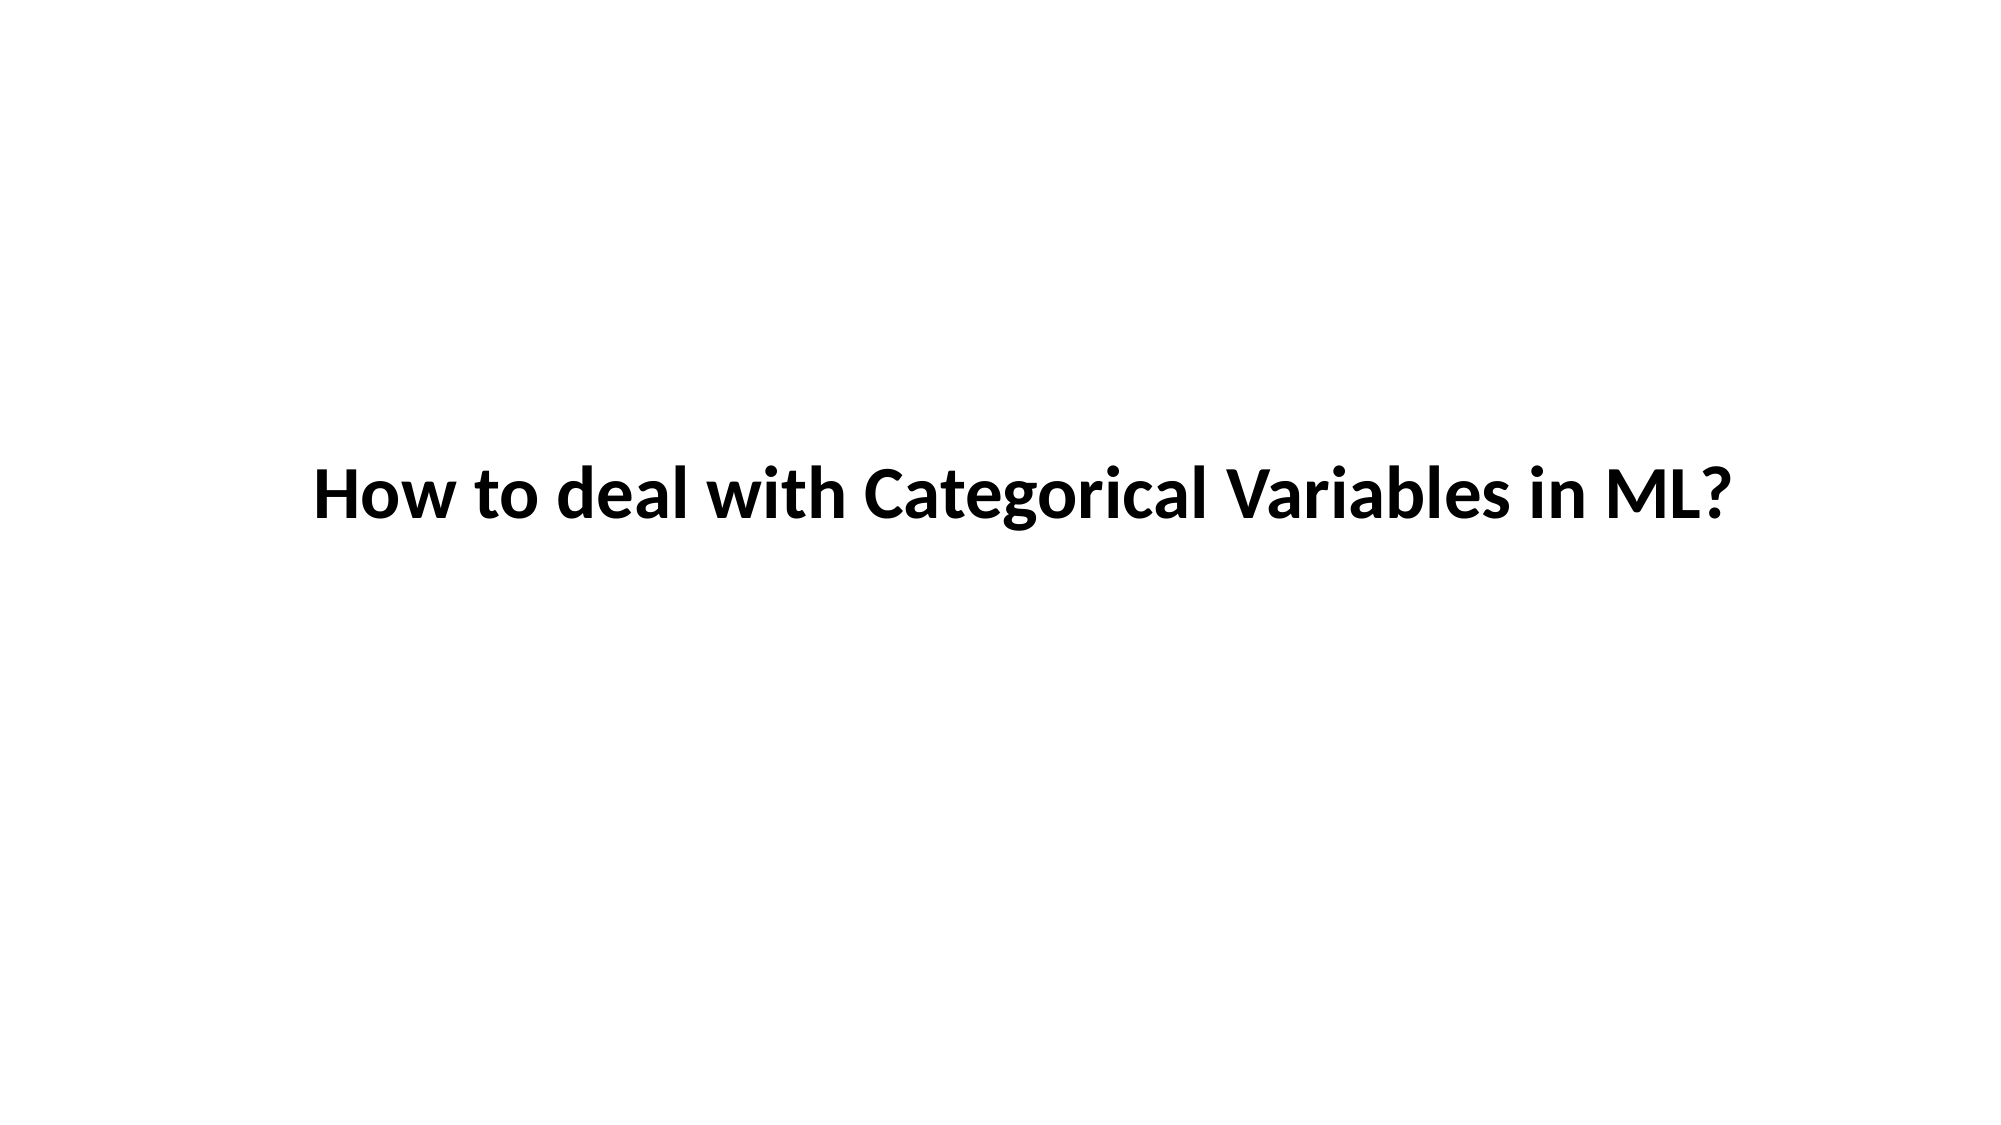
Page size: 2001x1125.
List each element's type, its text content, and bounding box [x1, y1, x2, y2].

text_box How to deal with Categorical Variables in ML? [298, 436, 1752, 542]
